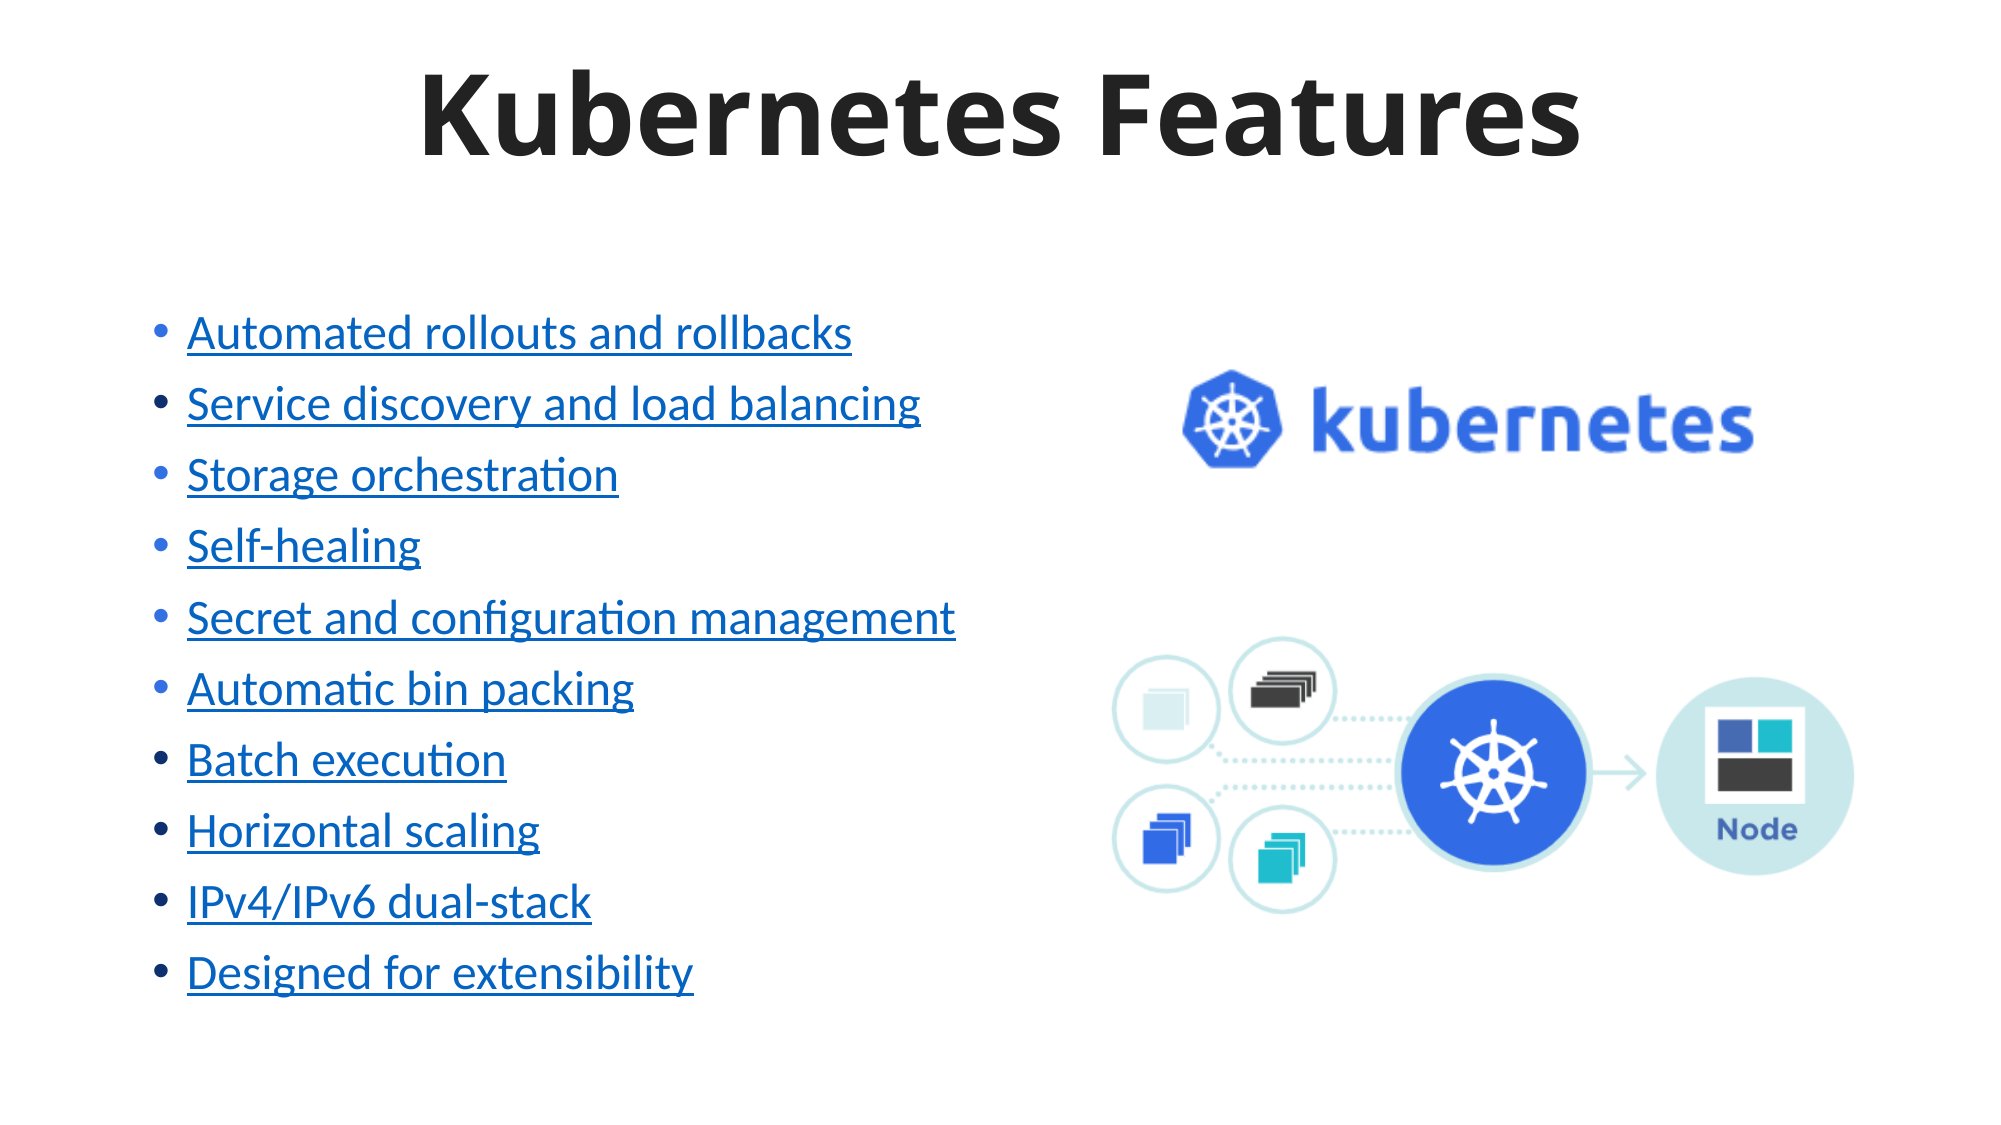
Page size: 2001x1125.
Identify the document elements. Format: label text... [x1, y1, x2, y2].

picture [1073, 537, 1911, 990]
list Automated rollouts and rollbacks Service discovery and load balancing Storage orchestration Self-healing Secret and configuration management Automatic bin packing Batch execution Horizontal scaling IPv4/IPv6 dual-stack Designed for extensibility [137, 299, 1863, 1014]
title Kubernetes Features [137, 59, 1863, 278]
picture [1105, 321, 1927, 518]
